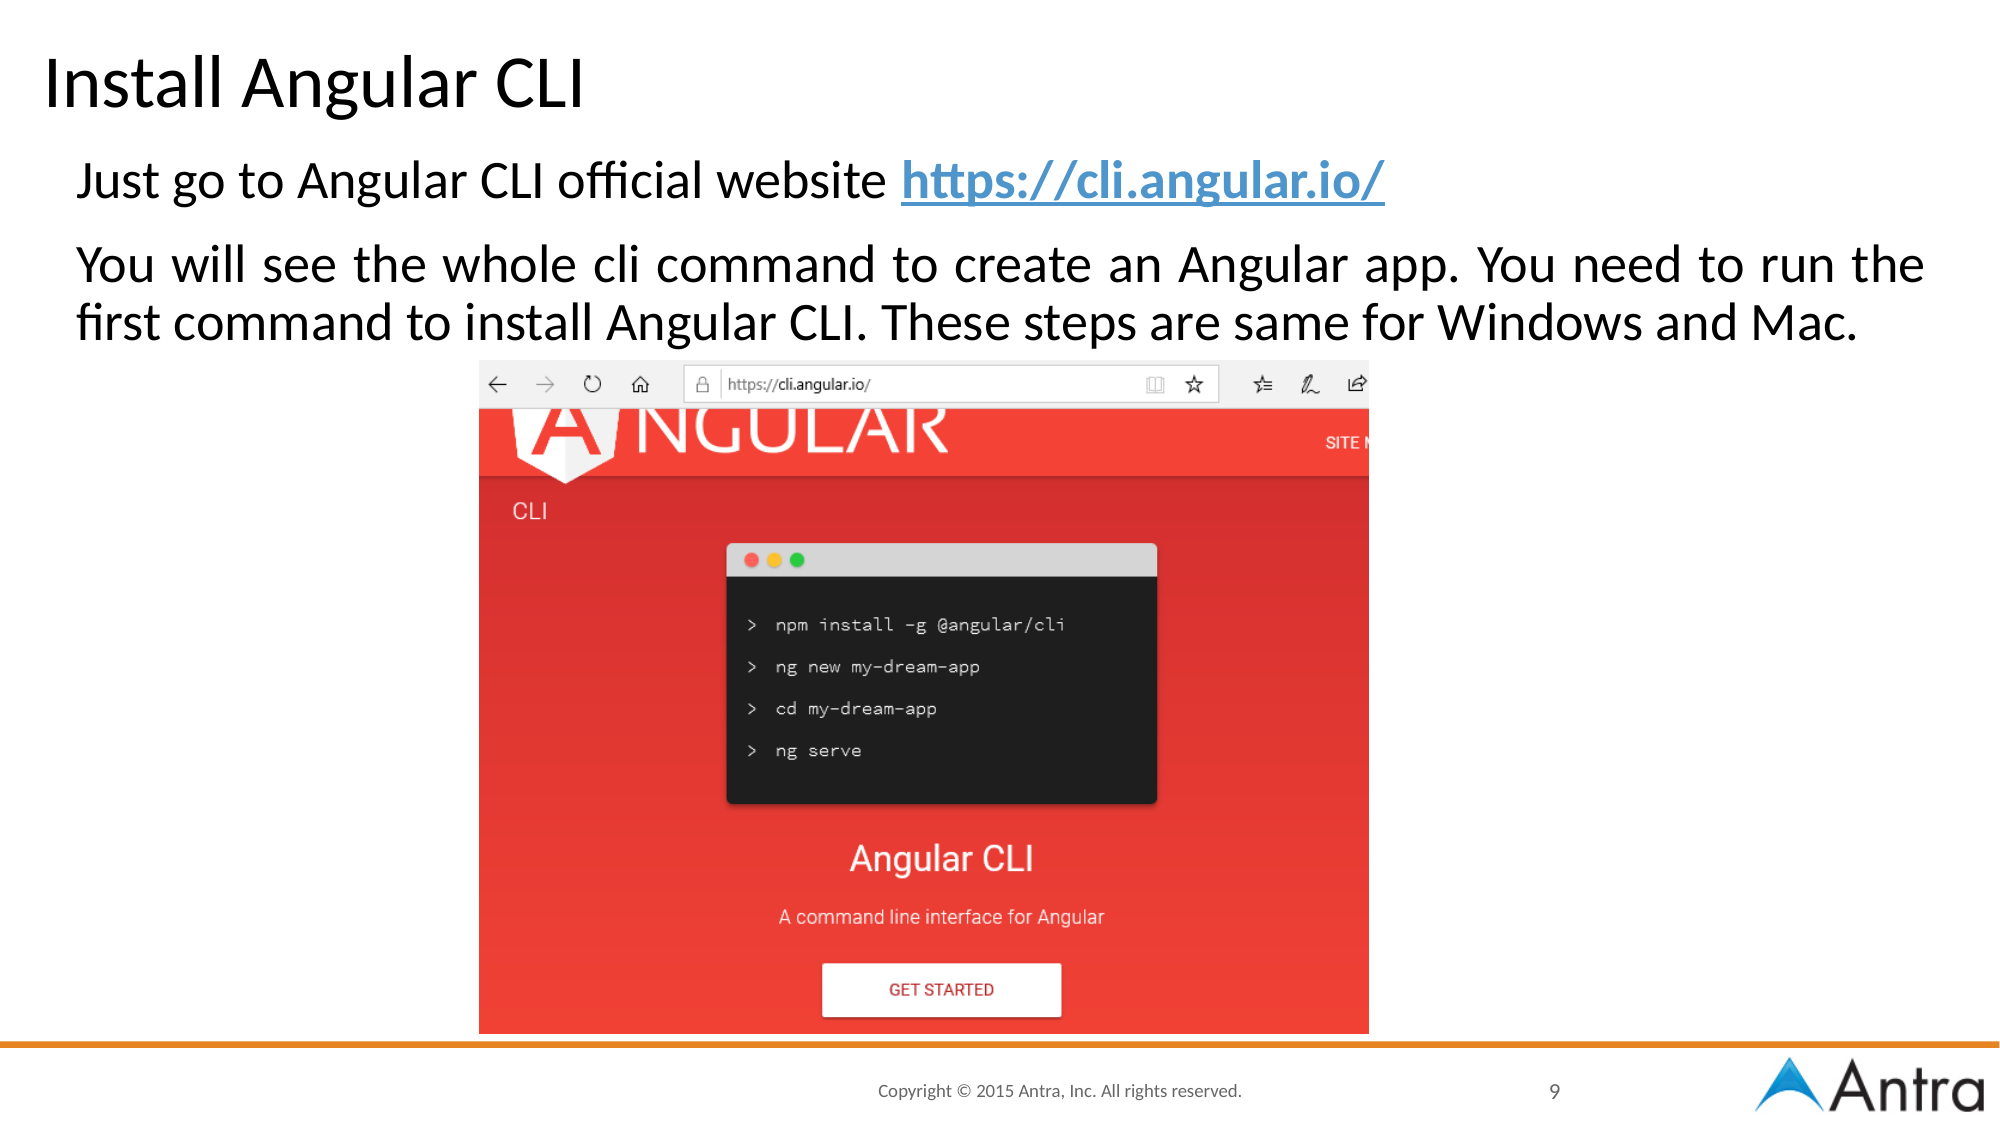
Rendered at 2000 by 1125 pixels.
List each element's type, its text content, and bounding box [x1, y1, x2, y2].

picture [478, 360, 1369, 1035]
slide_number 9 [1498, 1075, 1561, 1106]
list Just go to Angular CLI official website https://cli.angular.io/ You will see the whole cli command to create an Angular app. You need to run the first command to install Angular CLI. These steps are same for Windows and Mac. [75, 151, 1930, 802]
title Install Angular CLI [43, 36, 1869, 123]
picture [1744, 1048, 1994, 1122]
